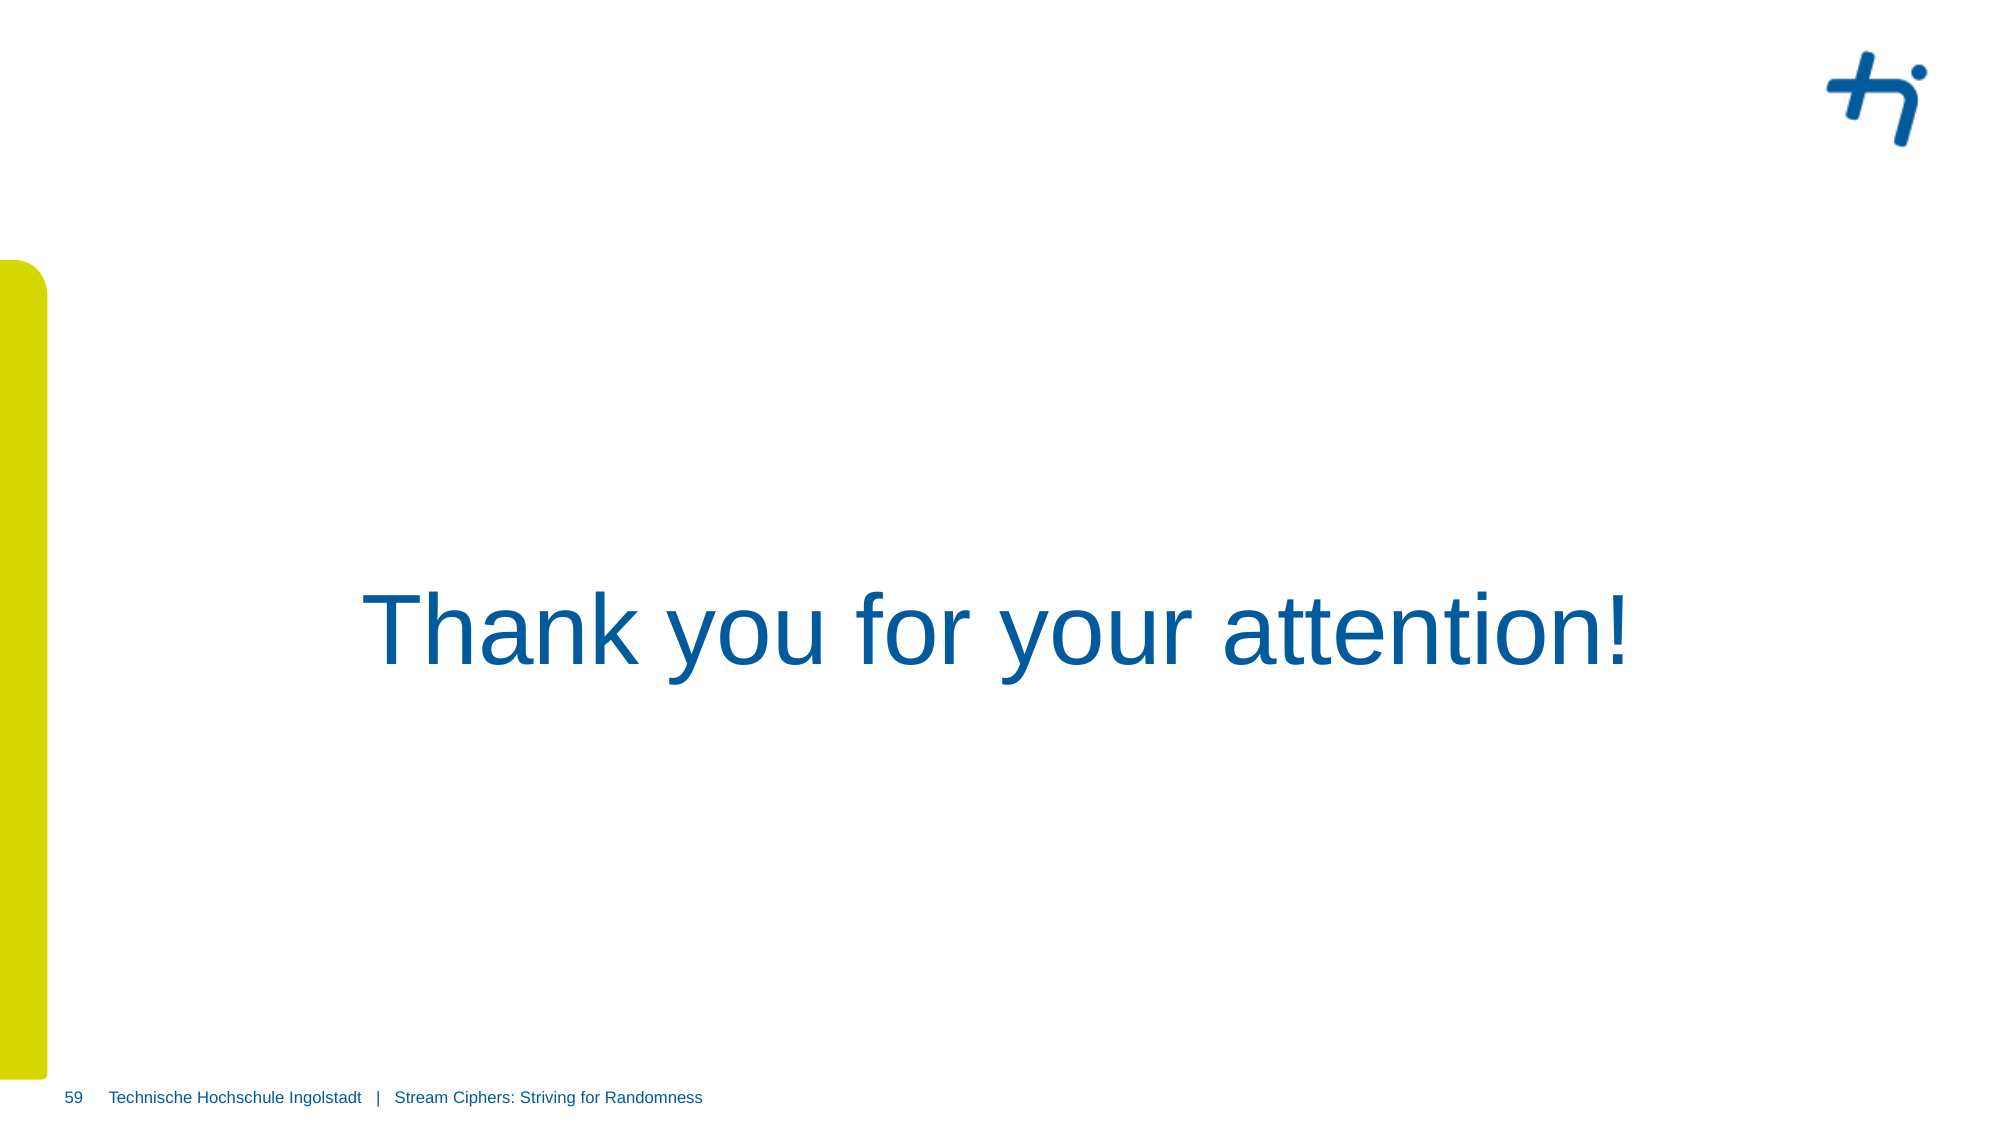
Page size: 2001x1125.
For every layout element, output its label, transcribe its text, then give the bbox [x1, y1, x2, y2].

slide_number 59 [64, 1087, 107, 1122]
list Thank you for your attention! [103, 120, 1919, 1069]
